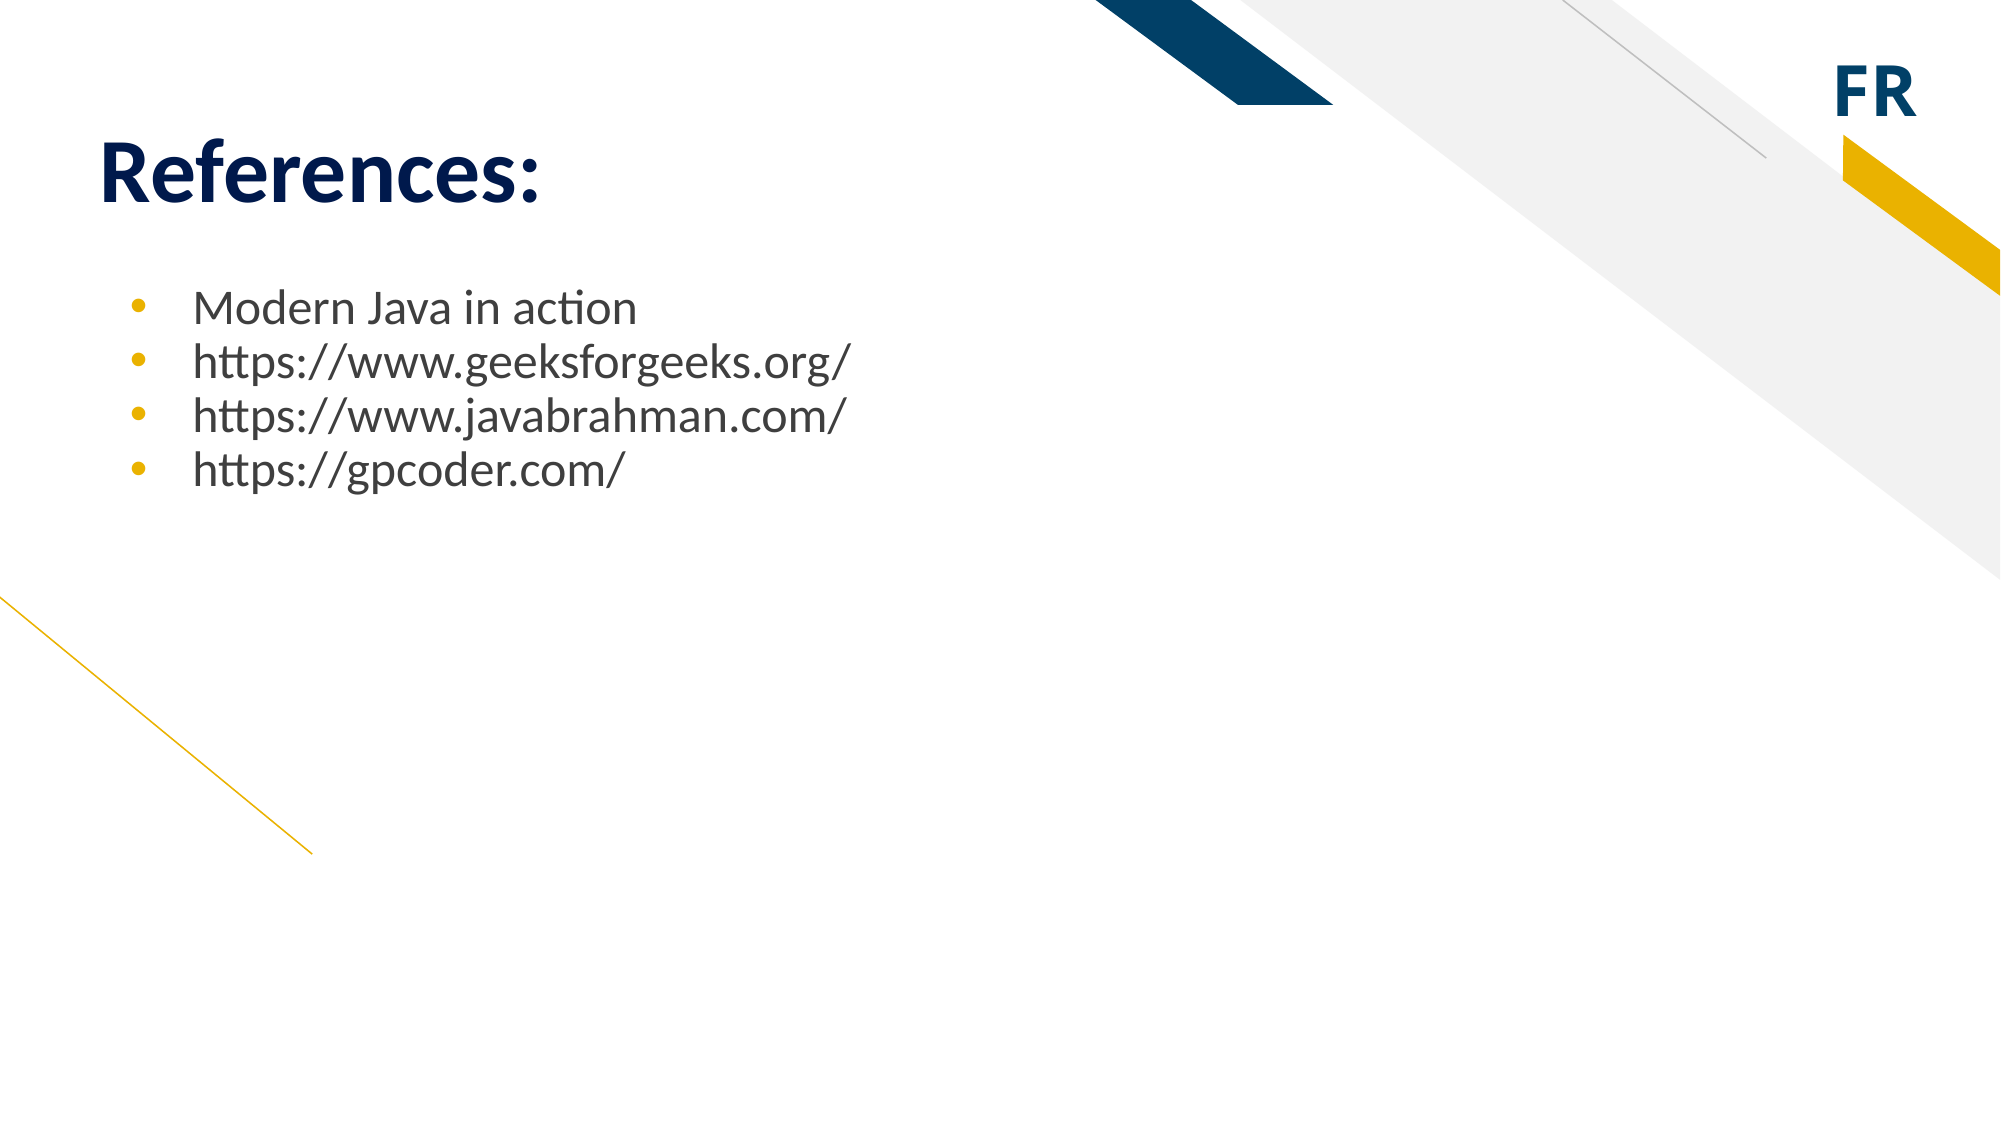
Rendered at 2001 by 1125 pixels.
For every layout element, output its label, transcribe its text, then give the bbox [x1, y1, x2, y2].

title References: [85, 34, 1453, 223]
list Modern Java in action https://www.geeksforgeeks.org/ https://www.javabrahman.com/ https://gpcoder.com/ [102, 274, 1783, 793]
